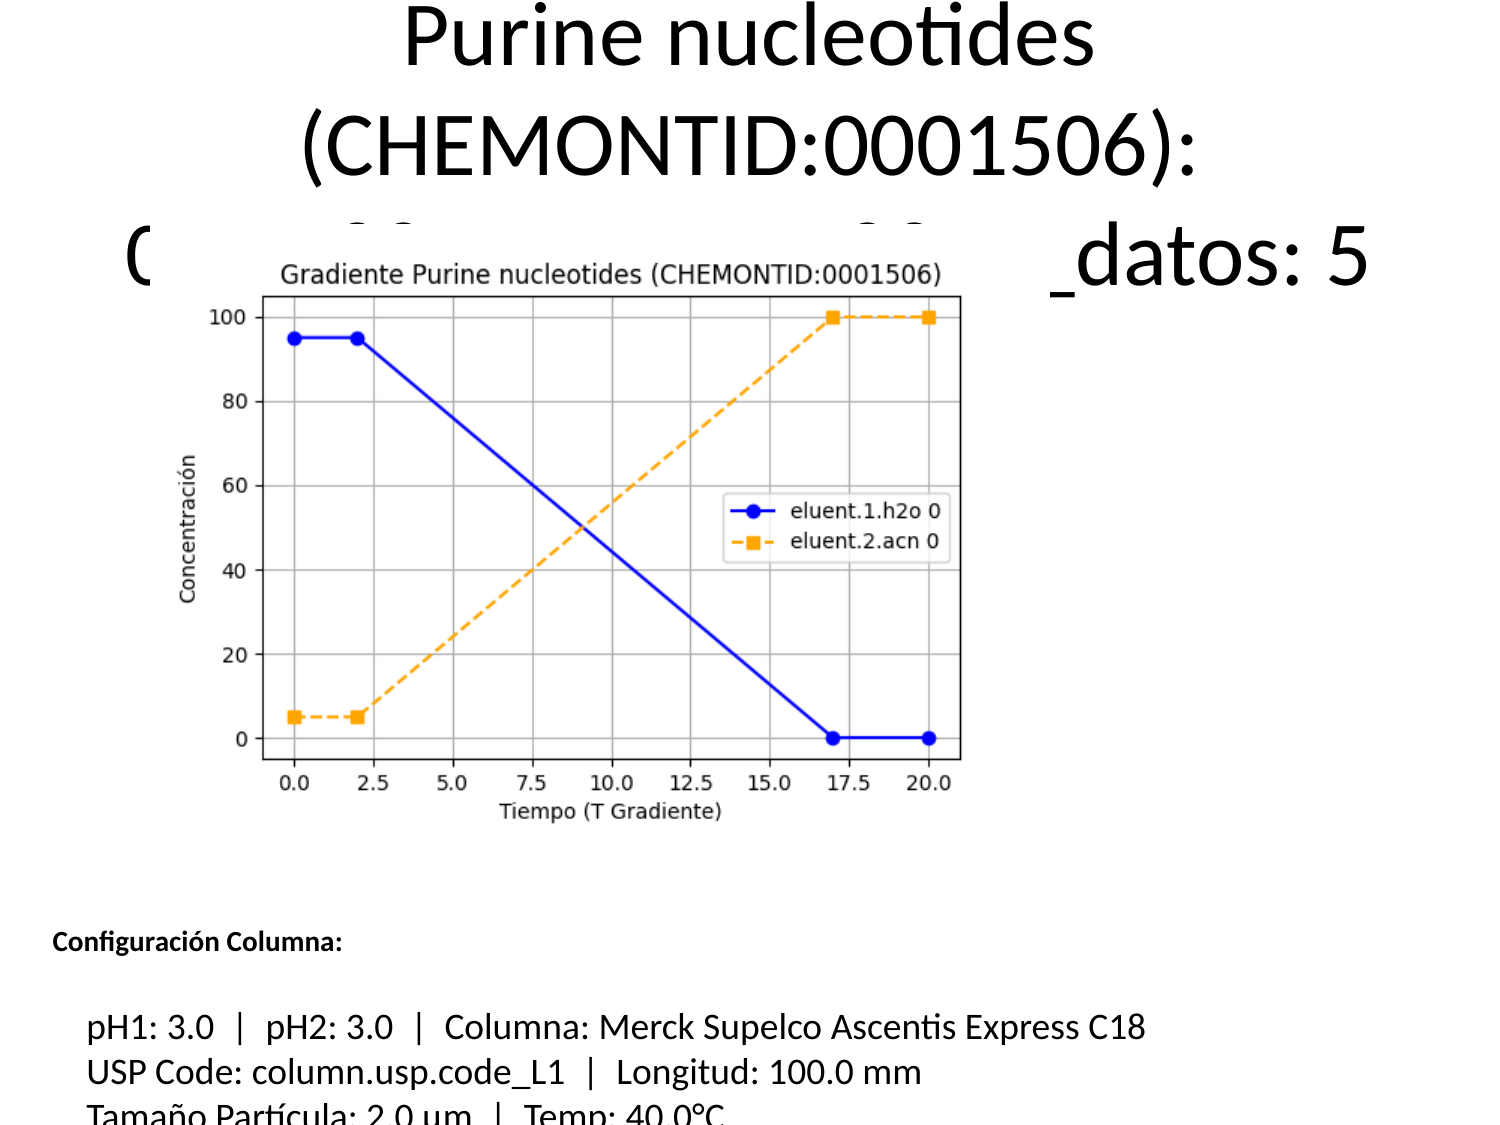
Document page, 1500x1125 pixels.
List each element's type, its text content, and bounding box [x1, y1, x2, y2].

title Purine nucleotides (CHEMONTID:0001506): 0.3718852173257488, n_datos: 5 [75, 45, 1425, 233]
text_box Configuración Columna: pH1: 3.0 | pH2: 3.0 | Columna: Merck Supelco Ascentis Express C18 USP Code: column.usp.code_L1 | Longitud: 100.0 mm Tamaño Partícula: 2.0 µm | Temp: 40.0°C Flujo: 0.4 mL/min | T0: 0.55125 min [37, 869, 1163, 1125]
picture [149, 224, 1051, 826]
